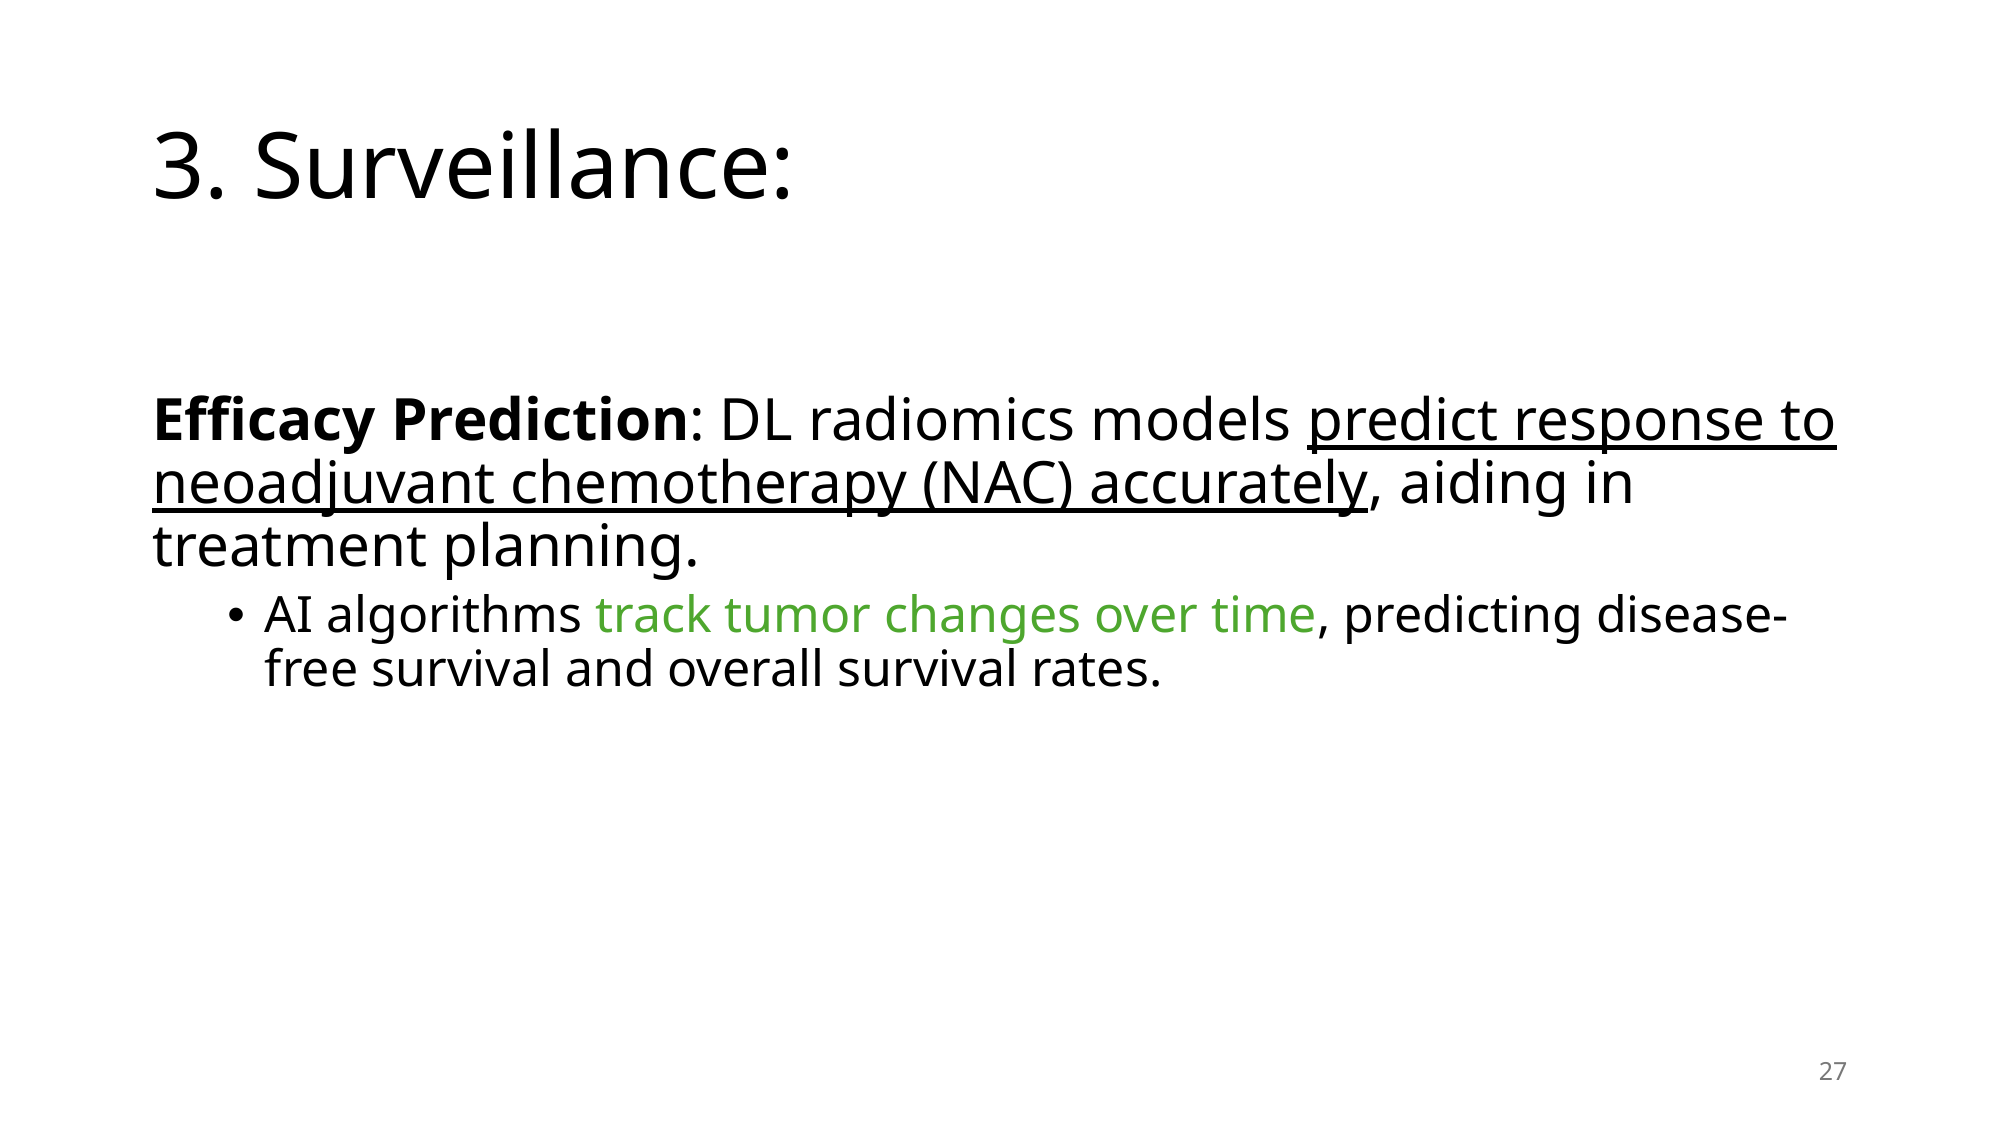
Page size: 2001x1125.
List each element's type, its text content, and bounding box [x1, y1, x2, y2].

slide_number 27 [1412, 1042, 1863, 1103]
list Efficacy Prediction: DL radiomics models predict response to neoadjuvant chemotherapy (NAC) accurately, aiding in treatment planning. AI algorithms track tumor changes over time, predicting disease-free survival and overall survival rates. [137, 383, 1863, 1014]
title 3. Surveillance: [137, 59, 1863, 278]
